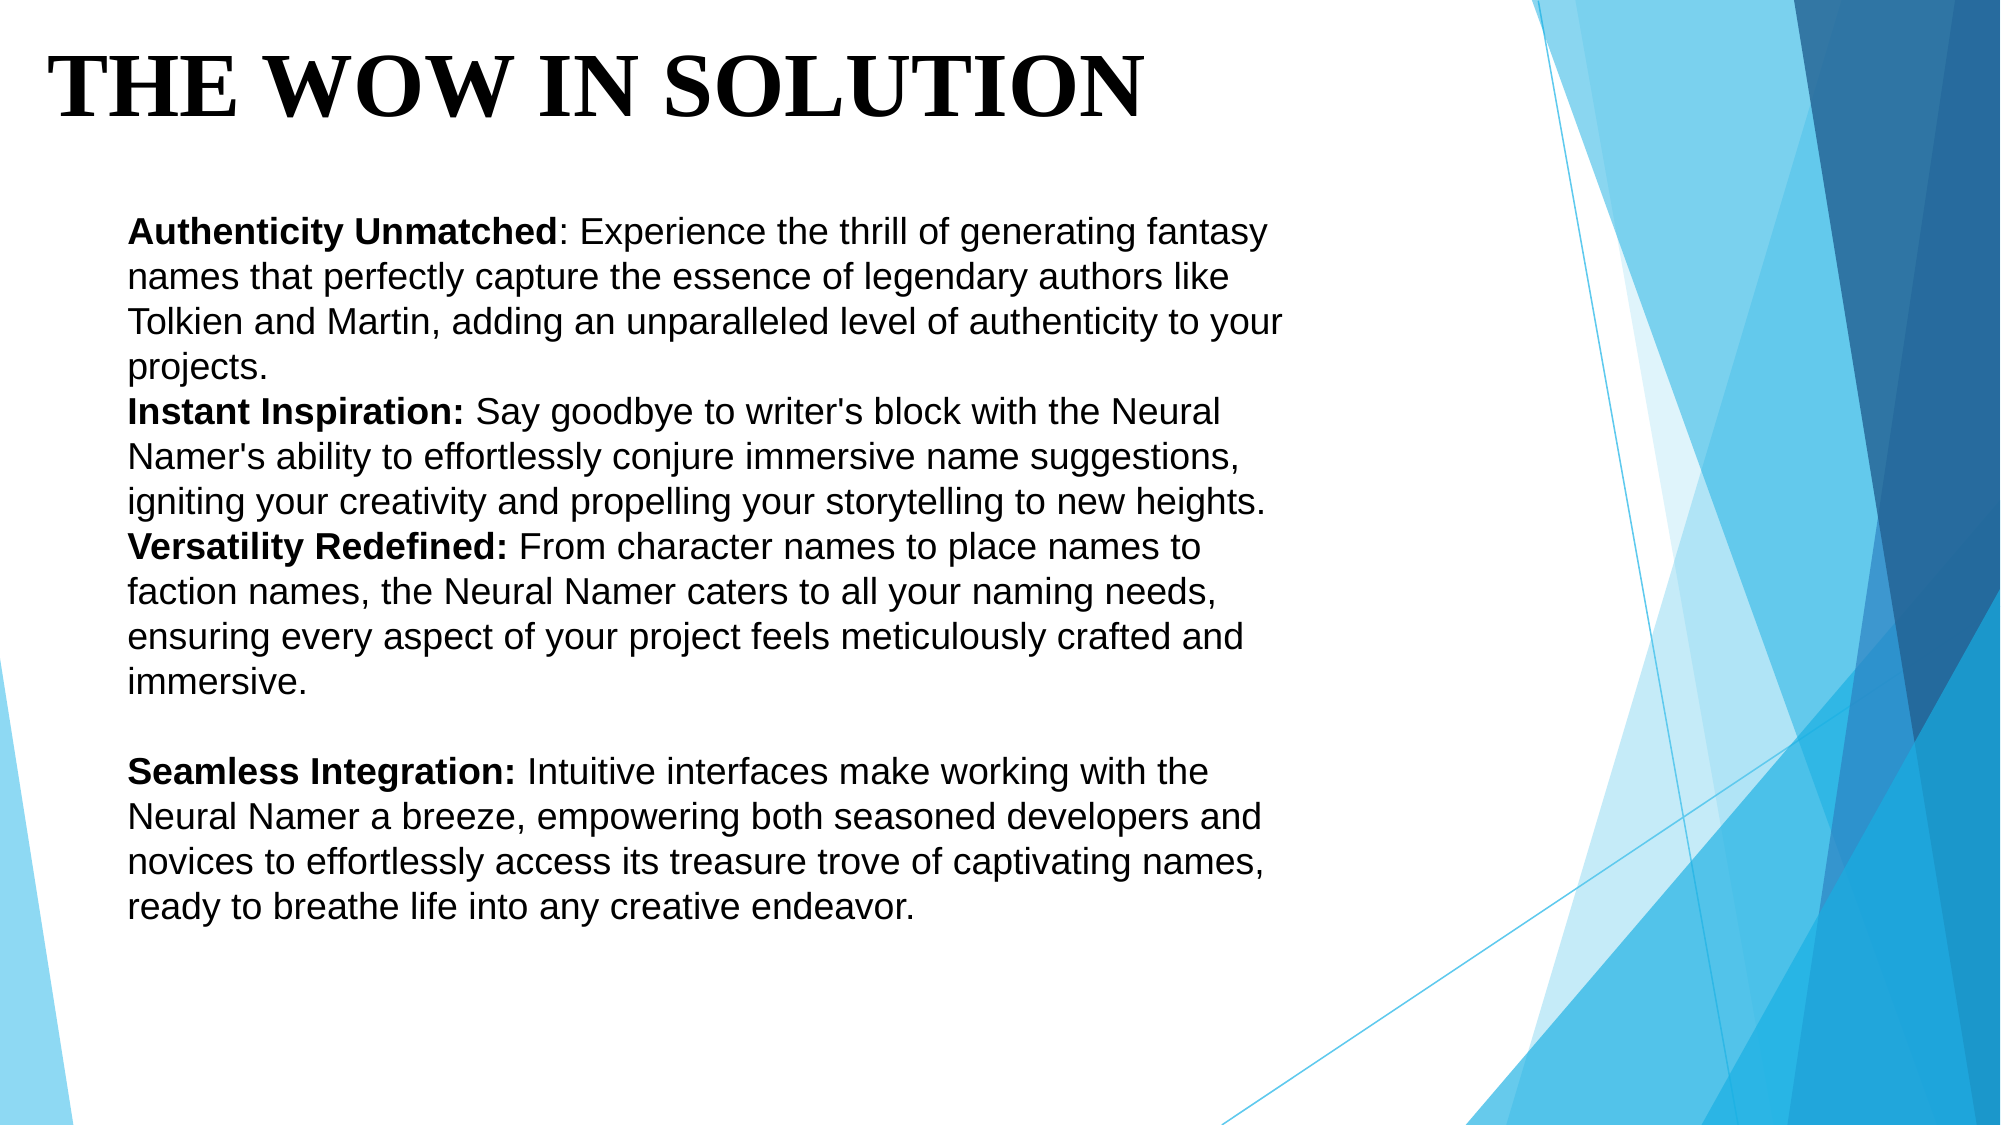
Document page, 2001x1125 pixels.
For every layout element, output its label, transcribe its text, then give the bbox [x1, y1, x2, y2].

subtitle THE WOW IN SOLUTION [47, 25, 1768, 1019]
text_box Authenticity Unmatched: Experience the thrill of generating fantasy names that perfectly capture the essence of legendary authors like Tolkien and Martin, adding an unparalleled level of authenticity to your projects. Instant Inspiration: Say goodbye to writer's block with the Neural Namer's ability to effortlessly conjure immersive name suggestions, igniting your creativity and propelling your storytelling to new heights. Versatility Redefined: From character names to place names to faction names, the Neural Namer caters to all your naming needs, ensuring every aspect of your project feels meticulously crafted and immersive. Seamless Integration: Intuitive interfaces make working with the Neural Namer a breeze, empowering both seasoned developers and novices to effortlessly access its treasure trove of captivating names, ready to breathe life into any creative endeavor. [112, 199, 1313, 1125]
